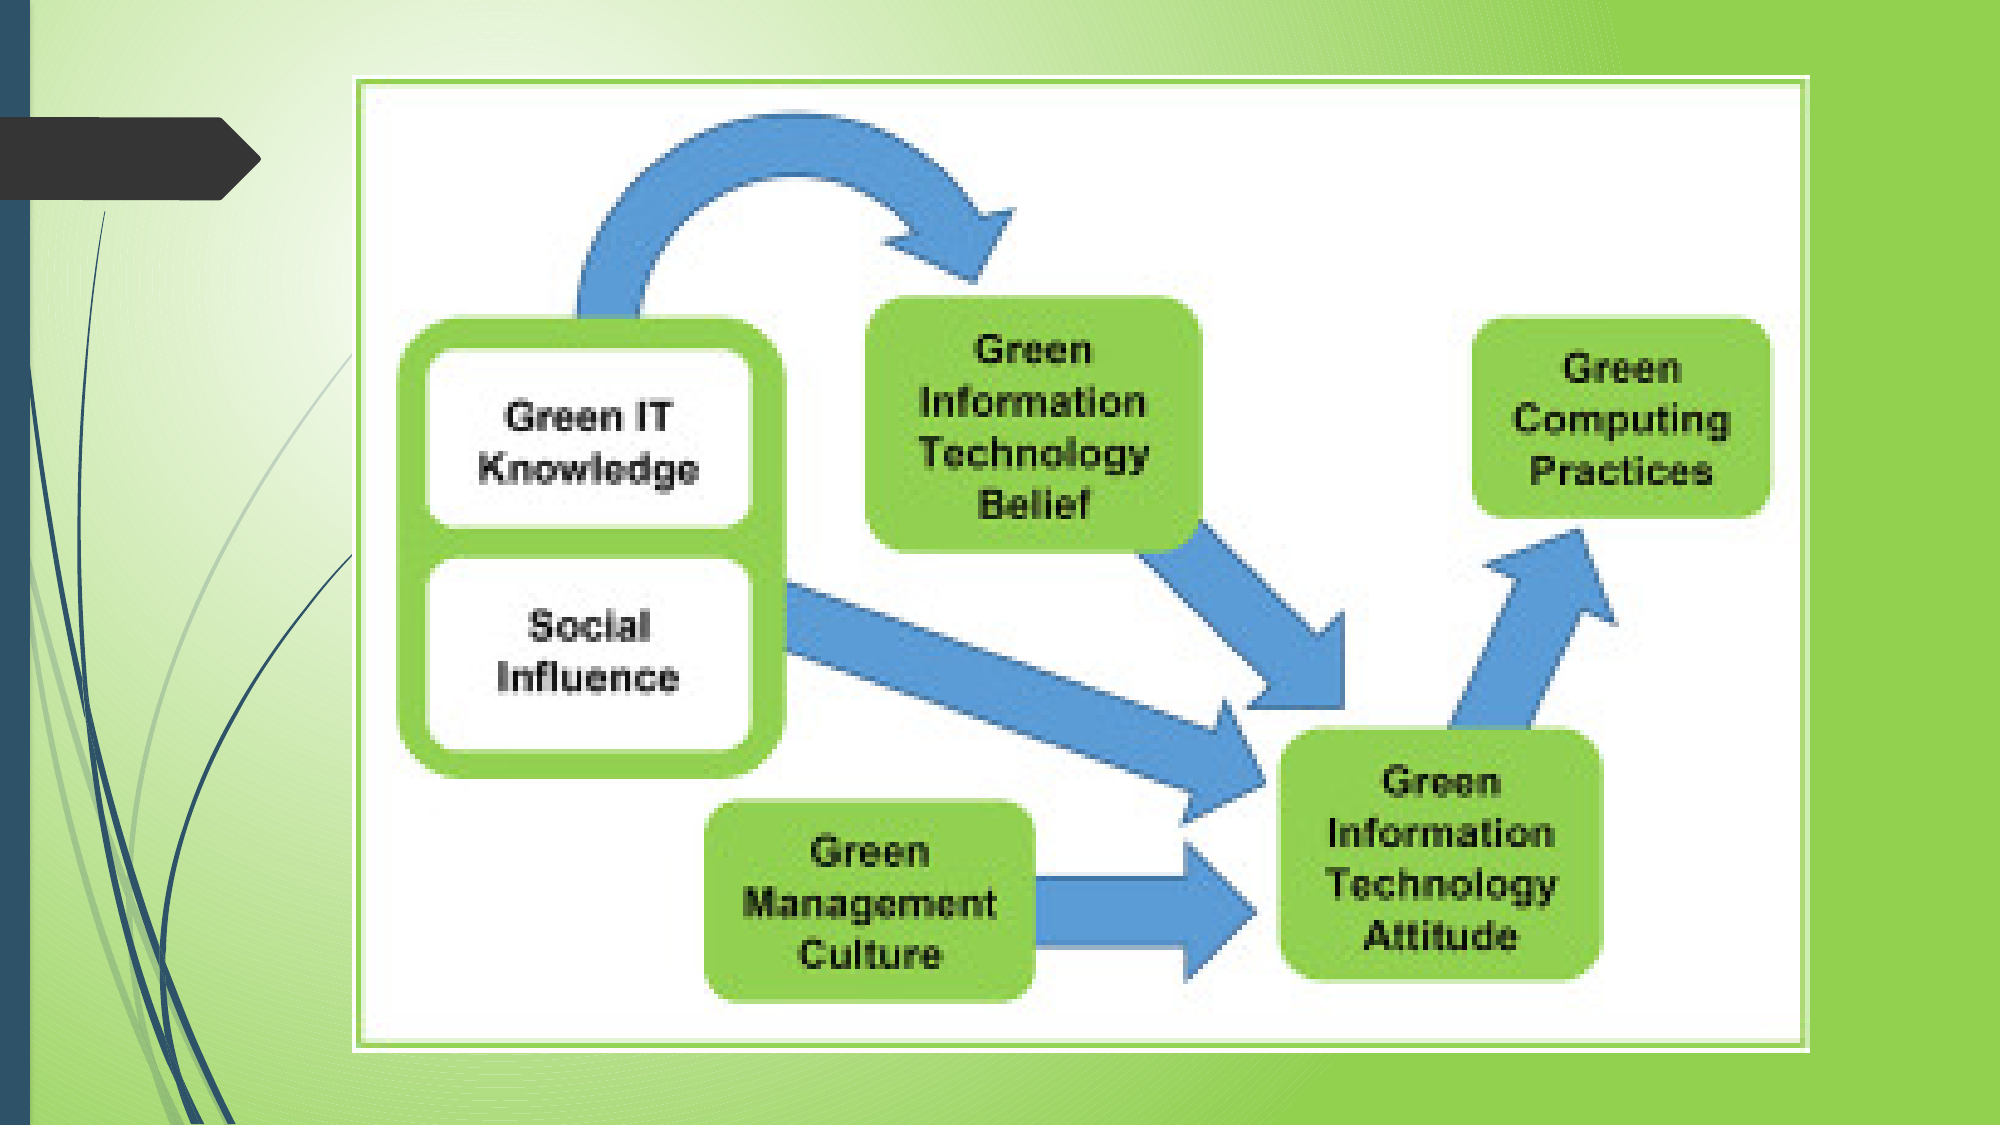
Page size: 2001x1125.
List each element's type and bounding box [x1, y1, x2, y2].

picture [351, 74, 1810, 1054]
